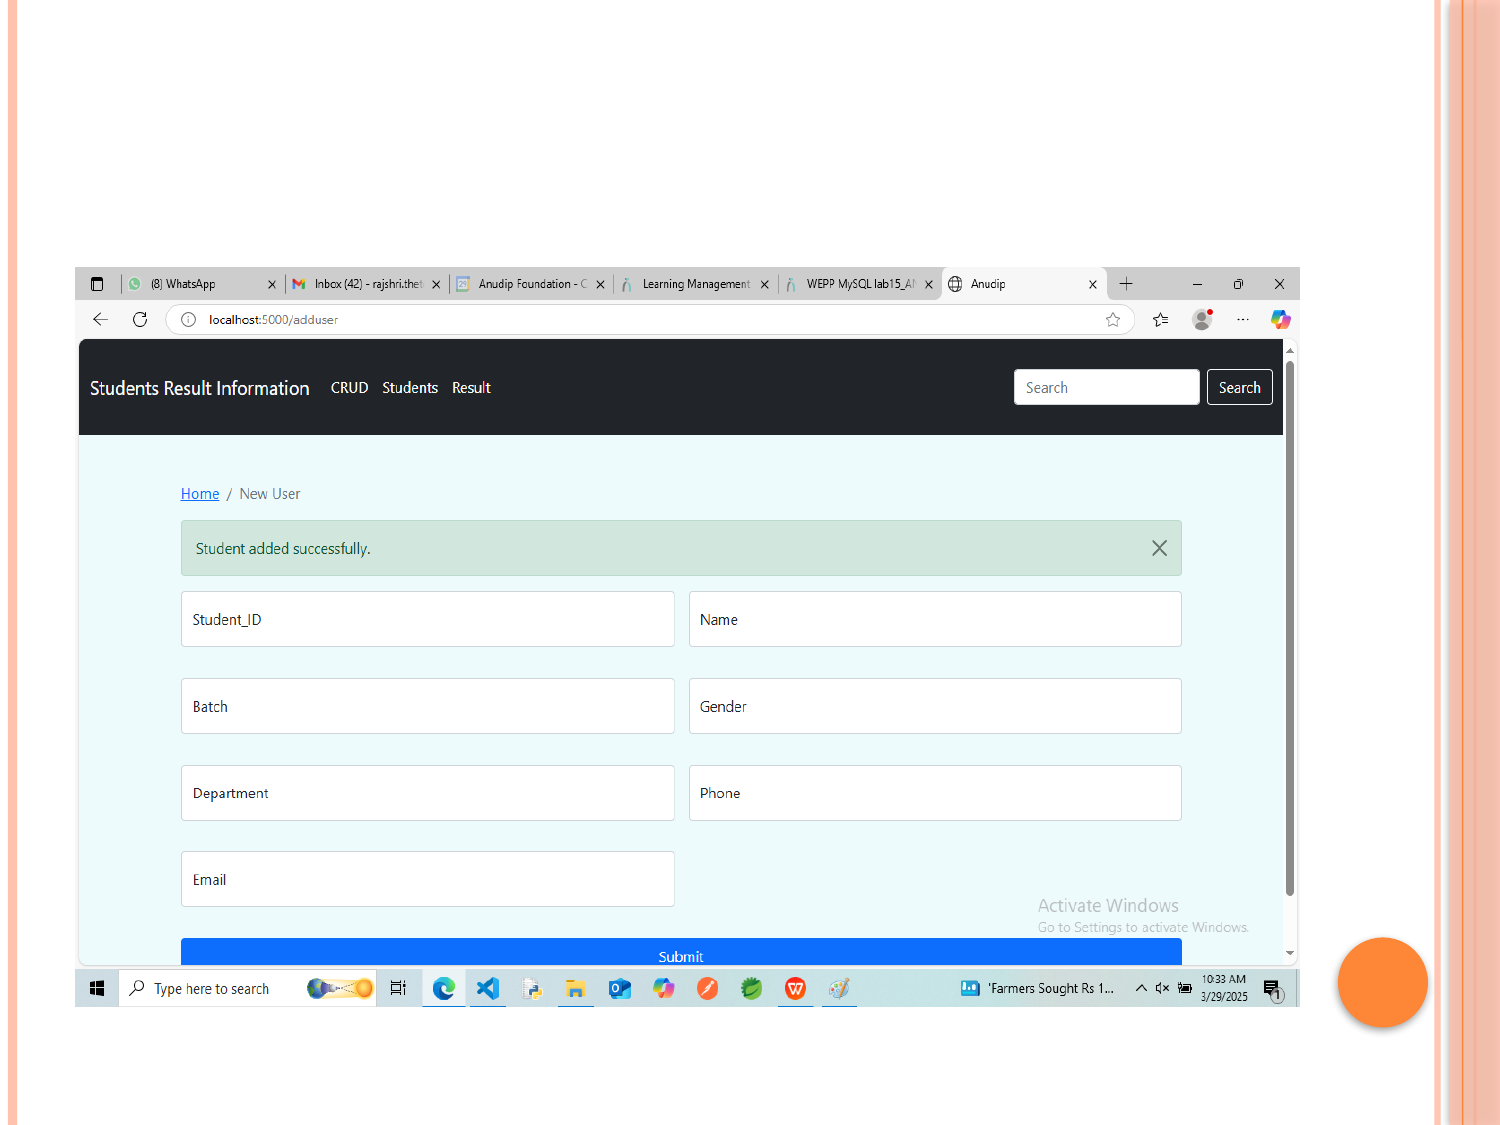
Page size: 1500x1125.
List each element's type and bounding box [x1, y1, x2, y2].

list [74, 267, 1301, 1007]
